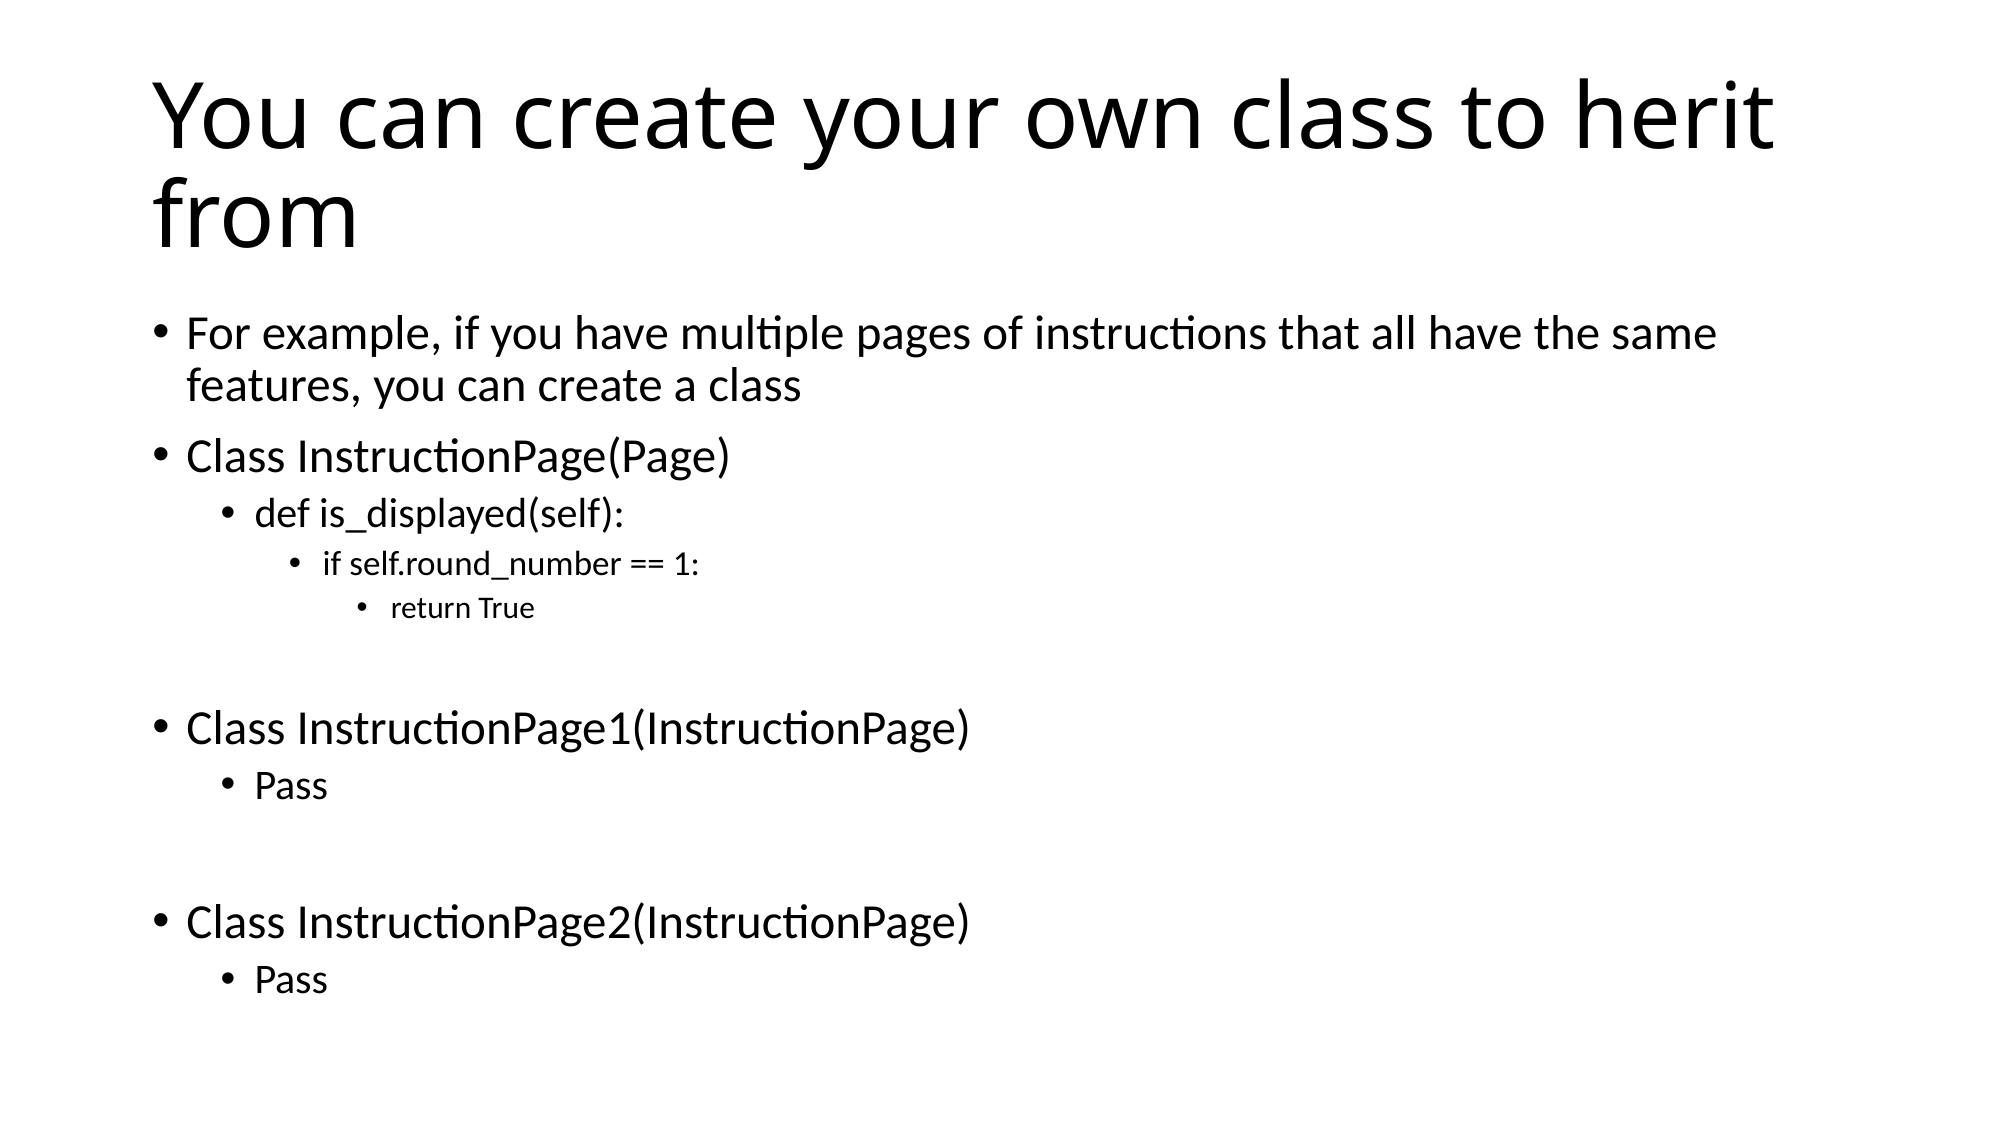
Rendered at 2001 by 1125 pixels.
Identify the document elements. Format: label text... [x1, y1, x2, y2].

title You can create your own class to herit from [137, 59, 1863, 278]
list For example, if you have multiple pages of instructions that all have the same features, you can create a class Class InstructionPage(Page) def is_displayed(self): if self.round_number == 1: return True Class InstructionPage1(InstructionPage) Pass Class InstructionPage2(InstructionPage) Pass [137, 299, 1863, 1014]
